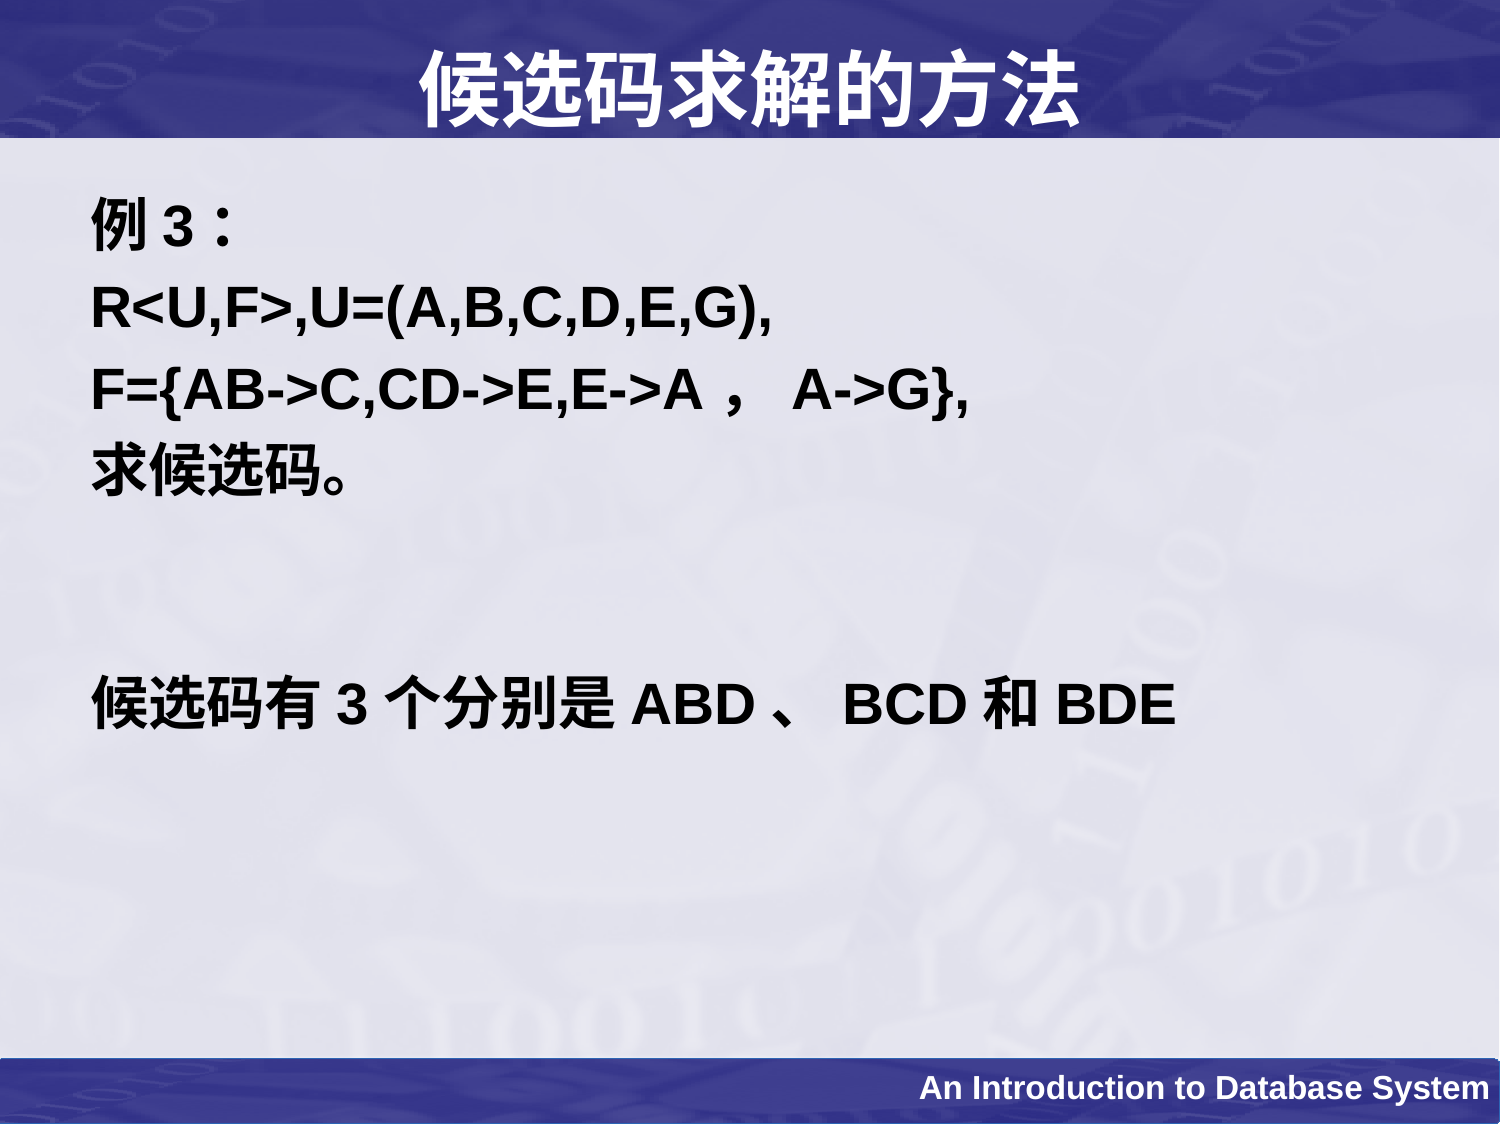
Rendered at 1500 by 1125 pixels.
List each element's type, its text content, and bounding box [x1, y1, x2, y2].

title 候选码求解的方法 [74, 0, 1426, 179]
list 例3： R<U,F>,U=(A,B,C,D,E,G), F={AB->C,CD->E,E->A，A->G}, 求候选码。 候选码有3个分别是ABD、BCD和BDE [74, 179, 1459, 977]
